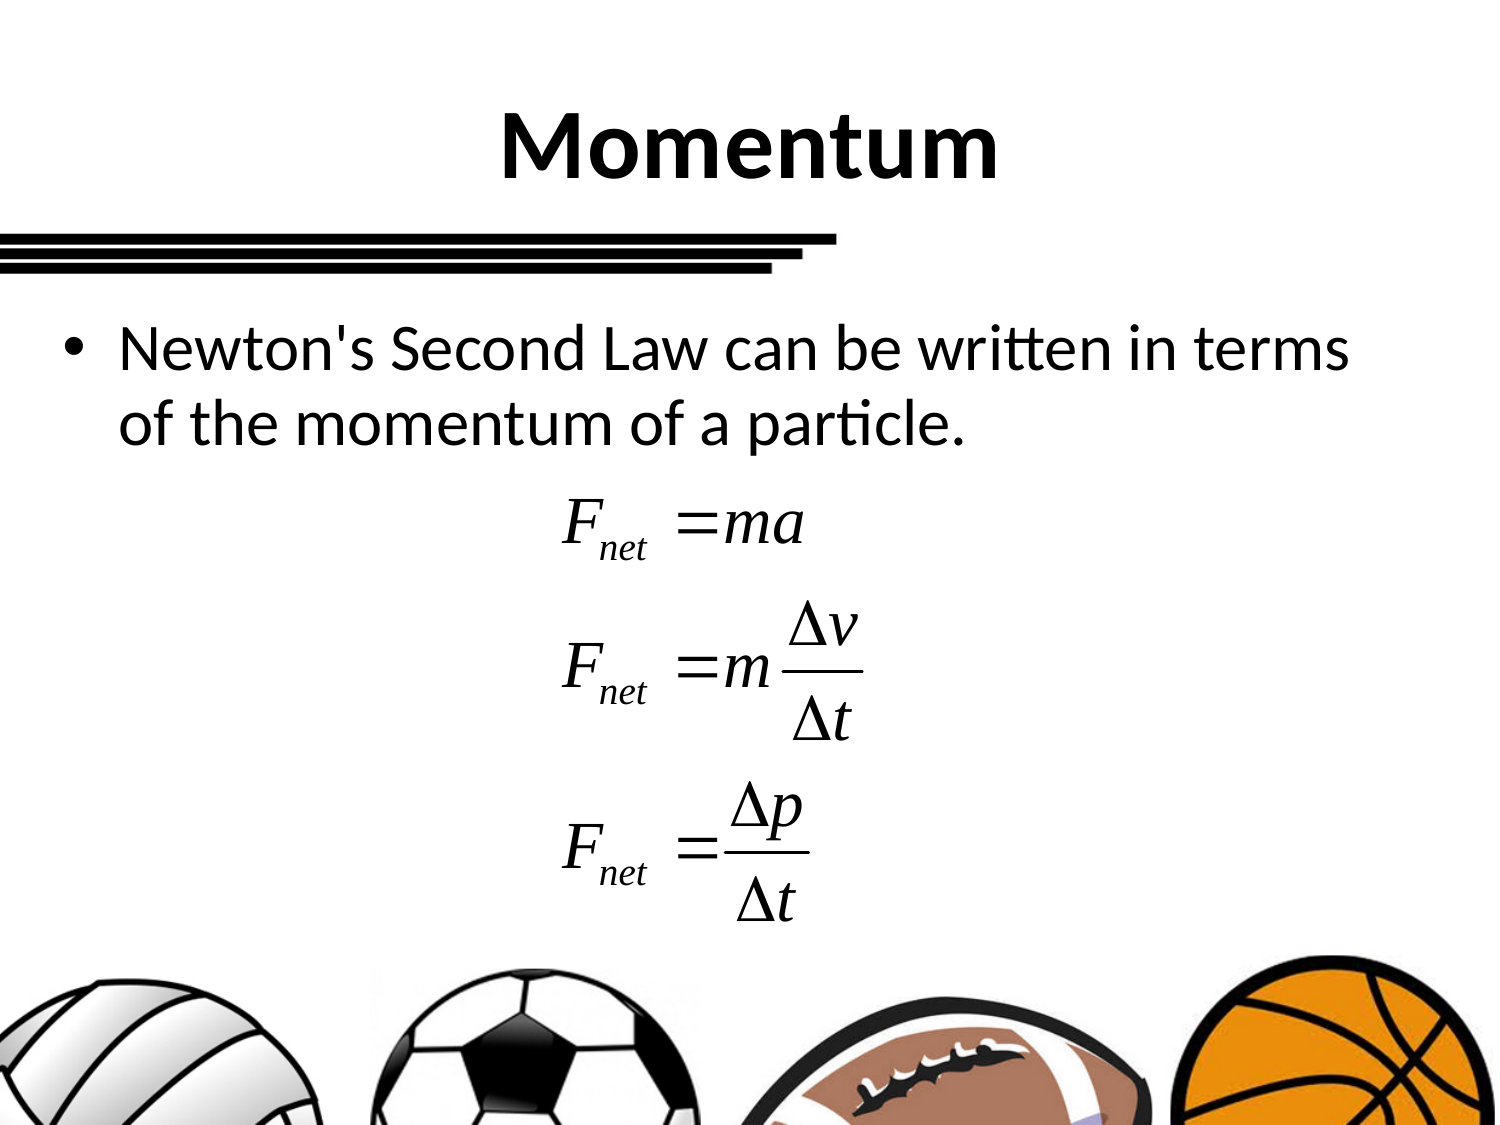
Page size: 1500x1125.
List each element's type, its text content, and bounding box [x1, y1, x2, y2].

picture [0, 0, 1500, 1125]
list Newton's Second Law can be written in terms of the momentum of a particle. [62, 311, 1413, 487]
title Momentum [75, 45, 1425, 233]
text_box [549, 474, 876, 935]
